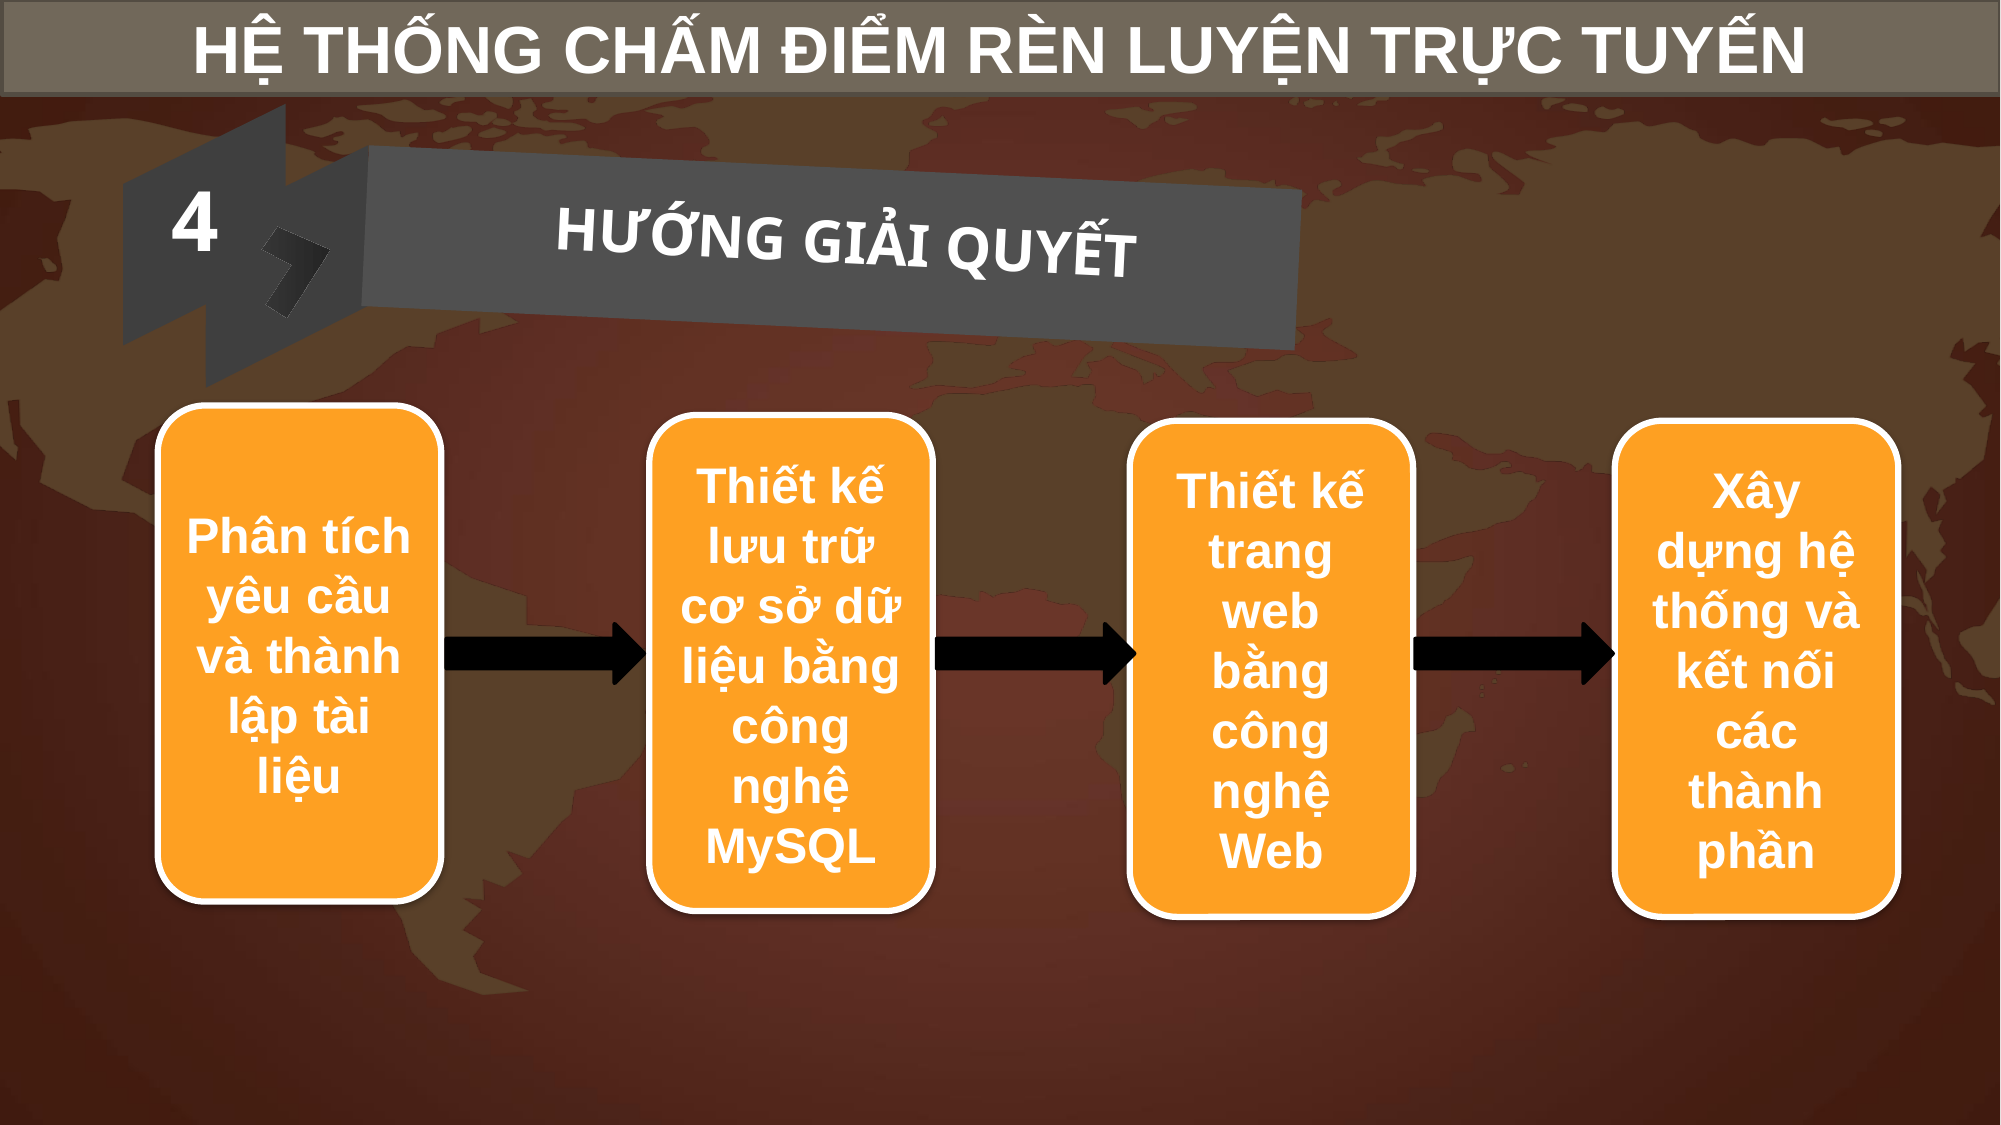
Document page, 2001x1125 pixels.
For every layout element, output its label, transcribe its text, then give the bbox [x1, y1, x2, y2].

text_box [122, 103, 1300, 389]
picture [0, 0, 2001, 1125]
text_box [1413, 622, 1616, 685]
text_box Thiết kế lưu trữ cơ sở dữ liệu bằng công nghệ MySQL [646, 411, 936, 915]
text_box Phân tích yêu cầu và thành lập tài liệu [154, 402, 445, 905]
text_box Thiết kế trang web bằng công nghệ Web [1126, 417, 1417, 921]
text_box [934, 622, 1137, 685]
text_box Xây dựng hệ thống và kết nối các thành phần [1611, 417, 1902, 921]
text_box [444, 622, 647, 685]
text_box HỆ THỐNG CHẤM ĐIỂM RÈN LUYỆN TRỰC TUYẾN [0, 0, 2000, 97]
